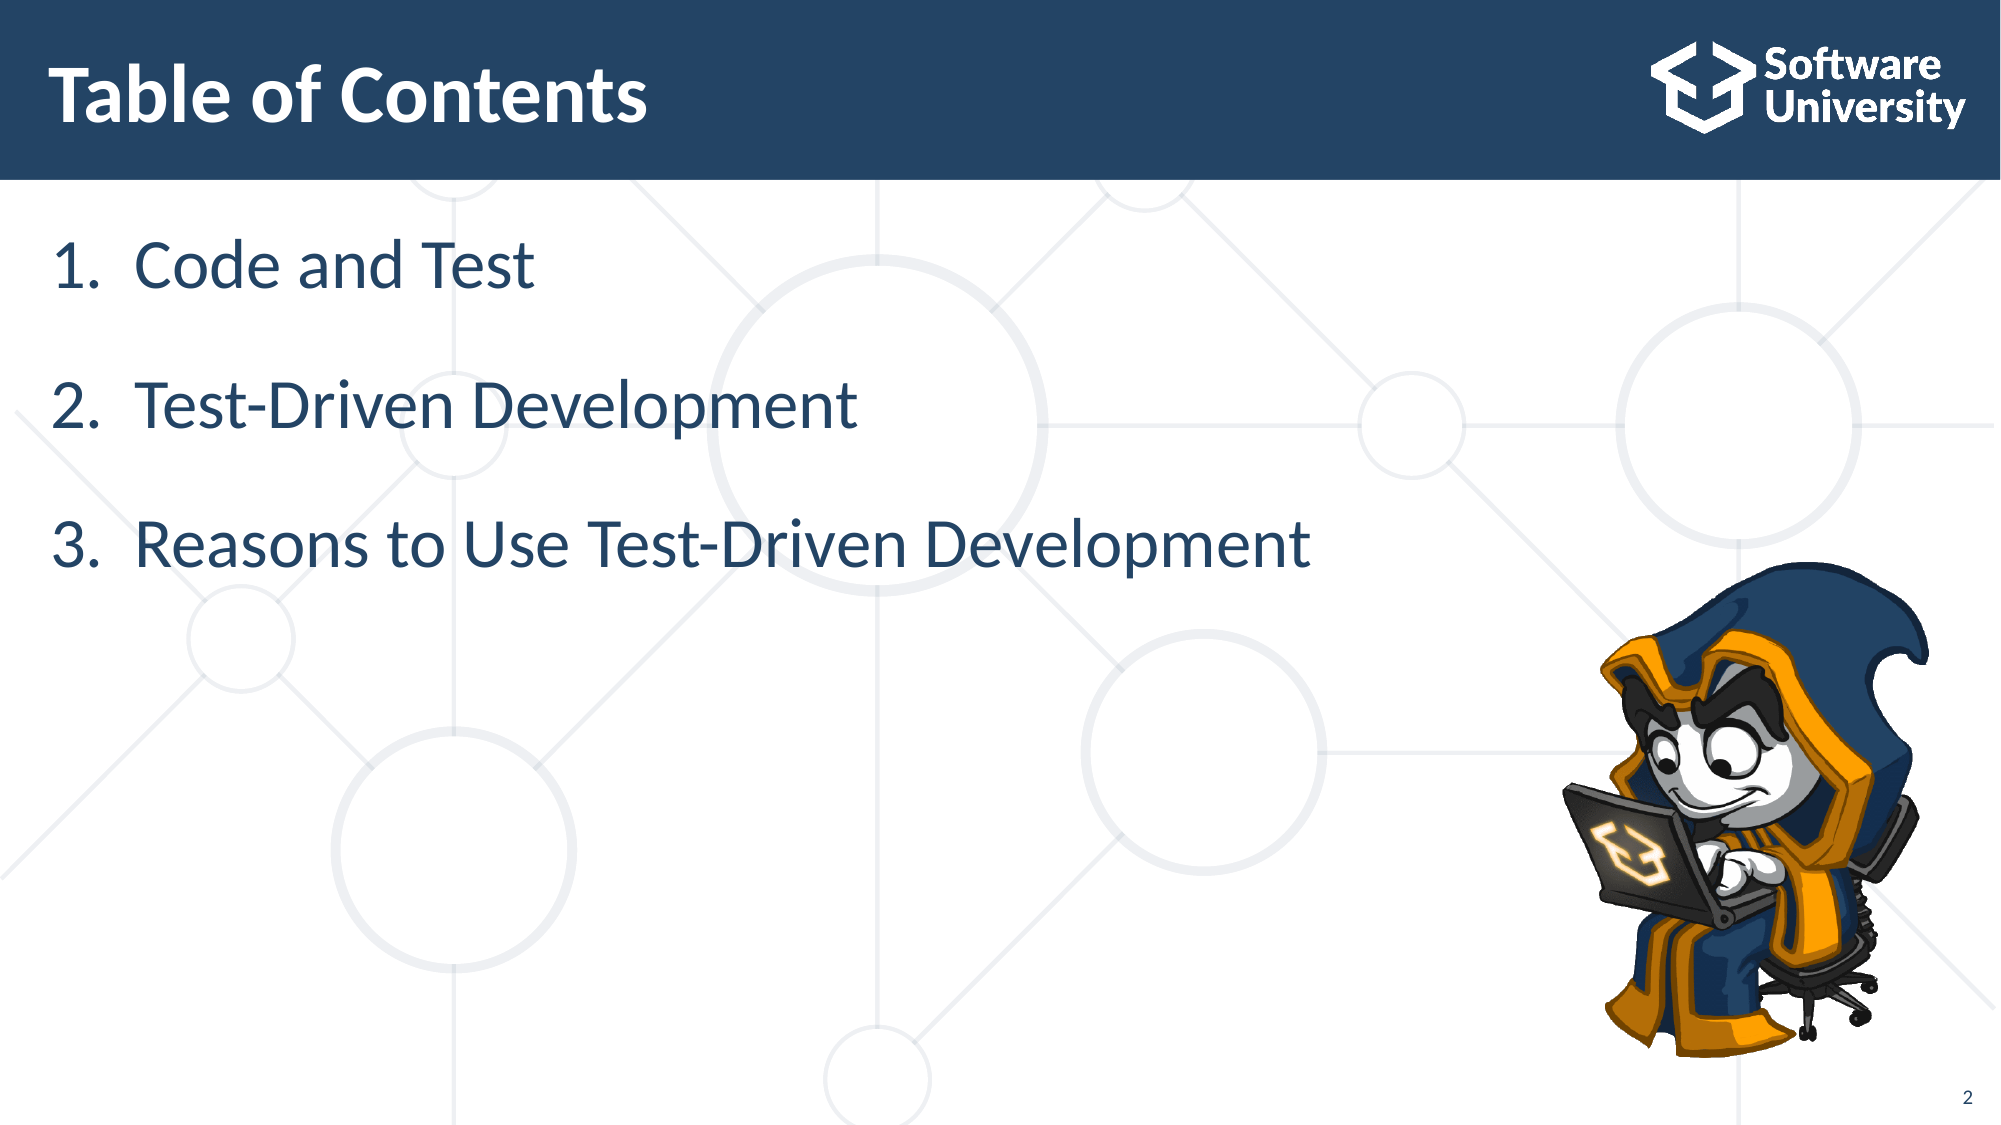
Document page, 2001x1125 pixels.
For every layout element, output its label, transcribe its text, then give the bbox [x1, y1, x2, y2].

list Code and Test Test-Driven Development Reasons to Use Test-Driven Development [32, 208, 1517, 1063]
picture [1651, 41, 1966, 134]
picture [1561, 559, 1931, 1059]
slide_number 2 [1927, 1067, 1989, 1117]
title Table of Contents [31, 16, 1625, 162]
